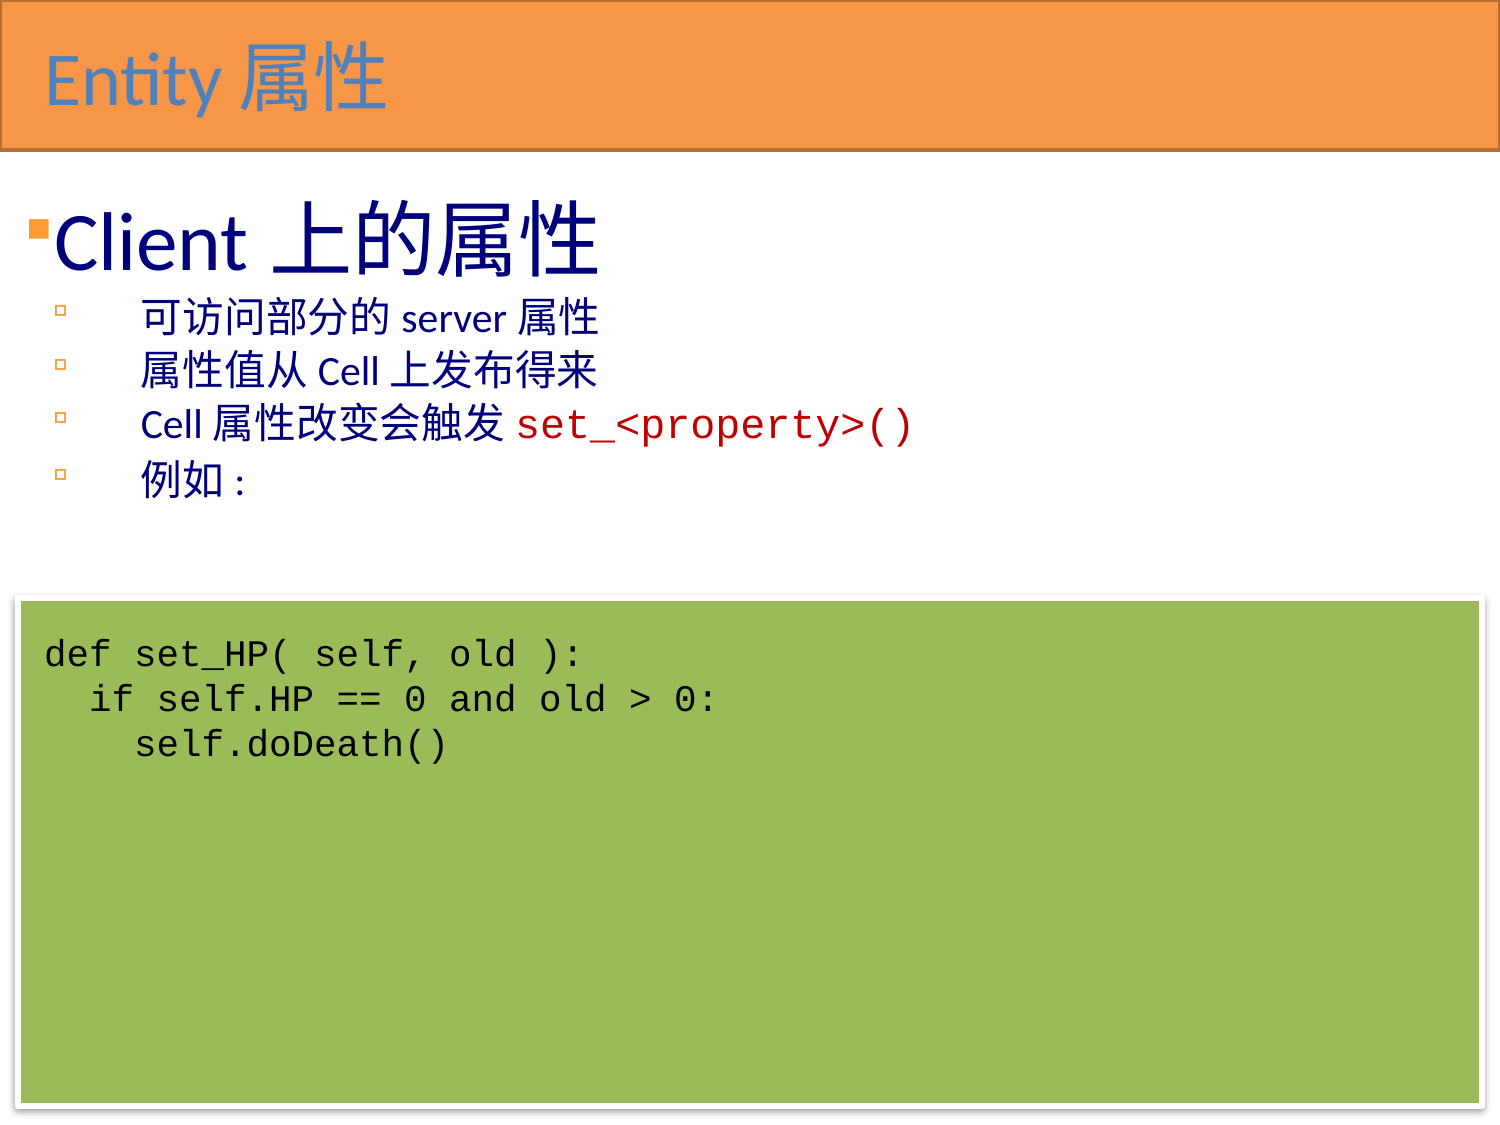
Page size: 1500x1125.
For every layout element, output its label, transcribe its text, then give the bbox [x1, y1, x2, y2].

text_box [0, 0, 1500, 152]
text_box def set_HP( self, old ): if self.HP == 0 and old > 0: self.doDeath()‏ [29, 621, 1459, 817]
title Entity属性 [29, 21, 1483, 129]
text_box Client上的属性 可访问部分的server属性 属性值从Cell上发布得来 Cell属性改变会触发set_<property>() 例如: [14, 196, 1500, 1106]
text_box [15, 595, 1485, 1109]
